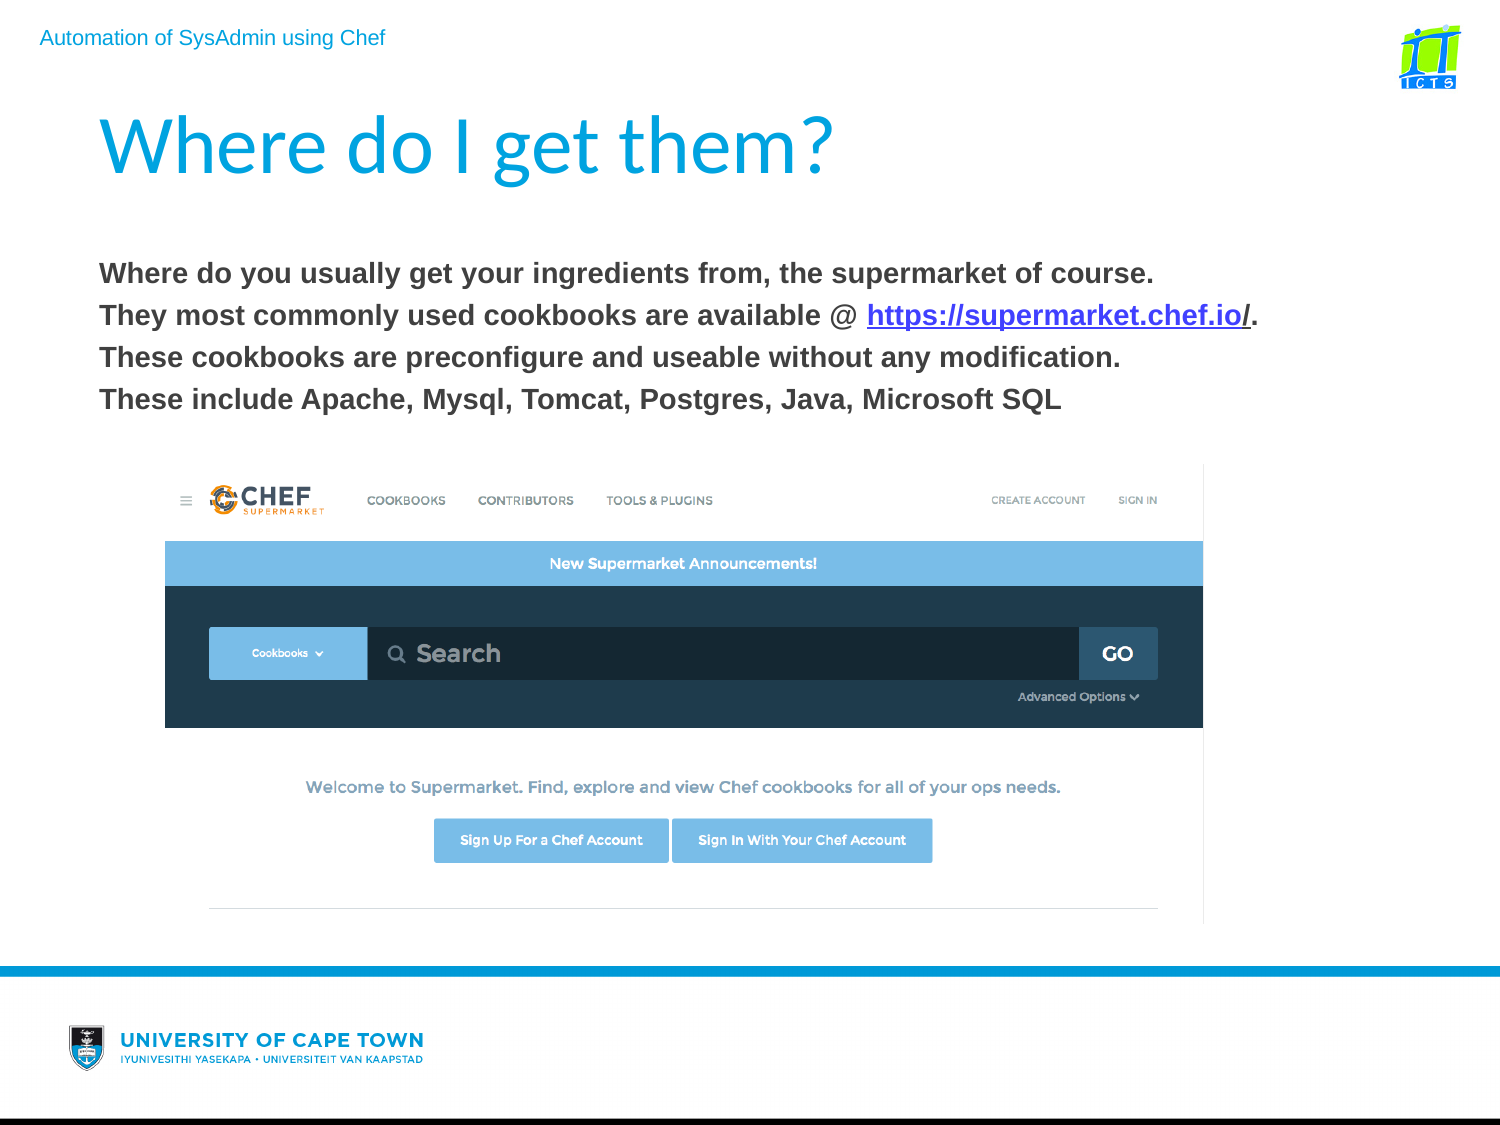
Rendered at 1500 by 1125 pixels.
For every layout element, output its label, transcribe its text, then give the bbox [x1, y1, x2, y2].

text_box Where do you usually get your ingredients from, the supermarket of course. They most commonly used cookbooks are available @ https://supermarket.chef.io/. These cookbooks are preconfigure and useable without any modification. These include Apache, Mysql, Tomcat, Postgres, Java, Microsoft SQL [84, 240, 1283, 423]
text_box Where do I get them? [84, 93, 1283, 199]
picture [1394, 18, 1467, 94]
text_box Automation of SysAdmin using Chef [24, 18, 402, 58]
picture [0, 977, 1500, 1125]
picture [165, 463, 1204, 924]
